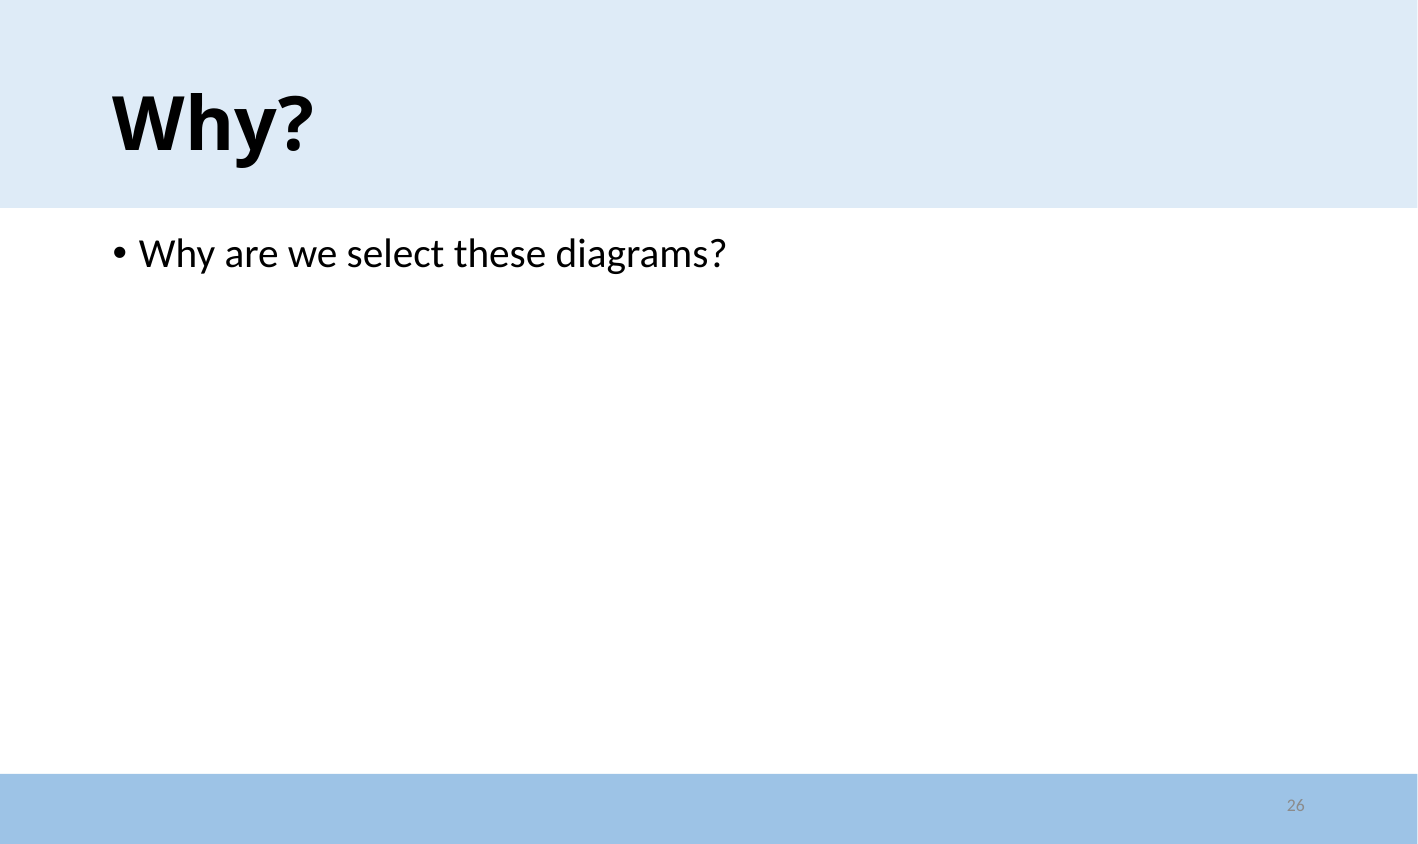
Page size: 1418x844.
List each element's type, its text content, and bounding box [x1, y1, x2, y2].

slide_number 26 [1001, 782, 1320, 827]
list Why are we select these diagrams? [97, 224, 1320, 760]
title Why? [97, 44, 1320, 208]
